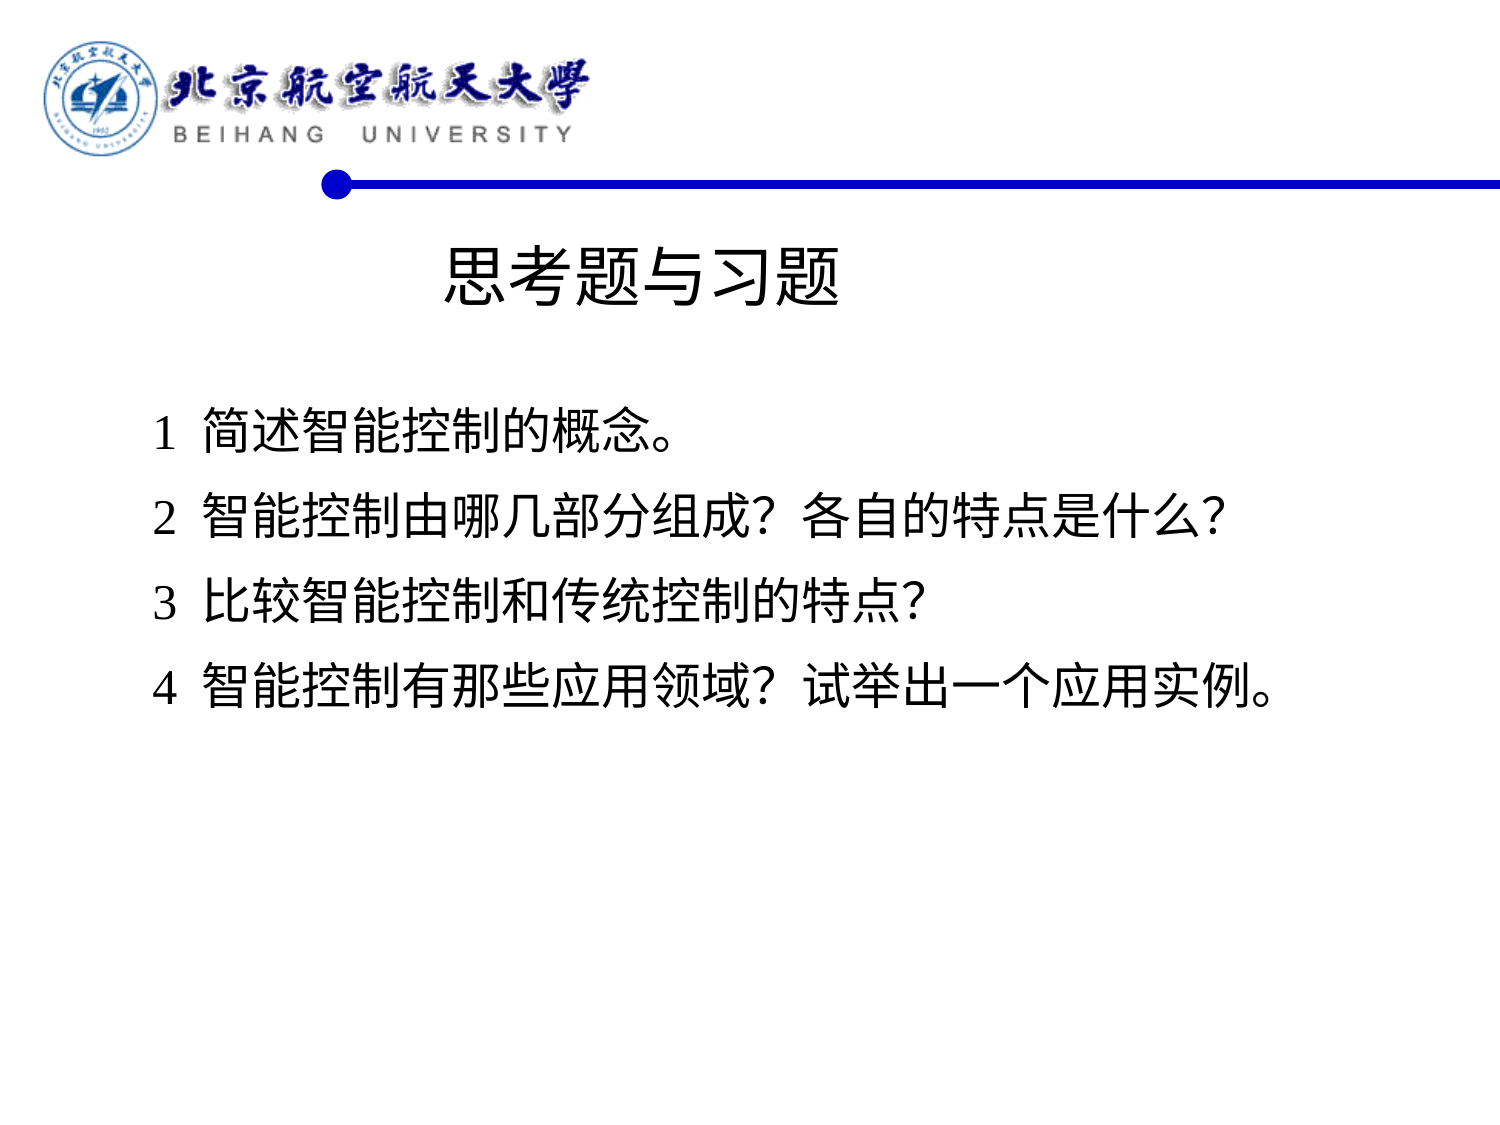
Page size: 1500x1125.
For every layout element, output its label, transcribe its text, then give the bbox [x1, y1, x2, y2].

picture [41, 37, 610, 161]
title 思考题与习题 [401, 227, 882, 343]
text_box 1 简述智能控制的概念。 2 智能控制由哪几部分组成？各自的特点是什么？ 3 比较智能控制和传统控制的特点？ 4 智能控制有那些应用领域？试举出一个应用实例。 [137, 392, 1363, 723]
